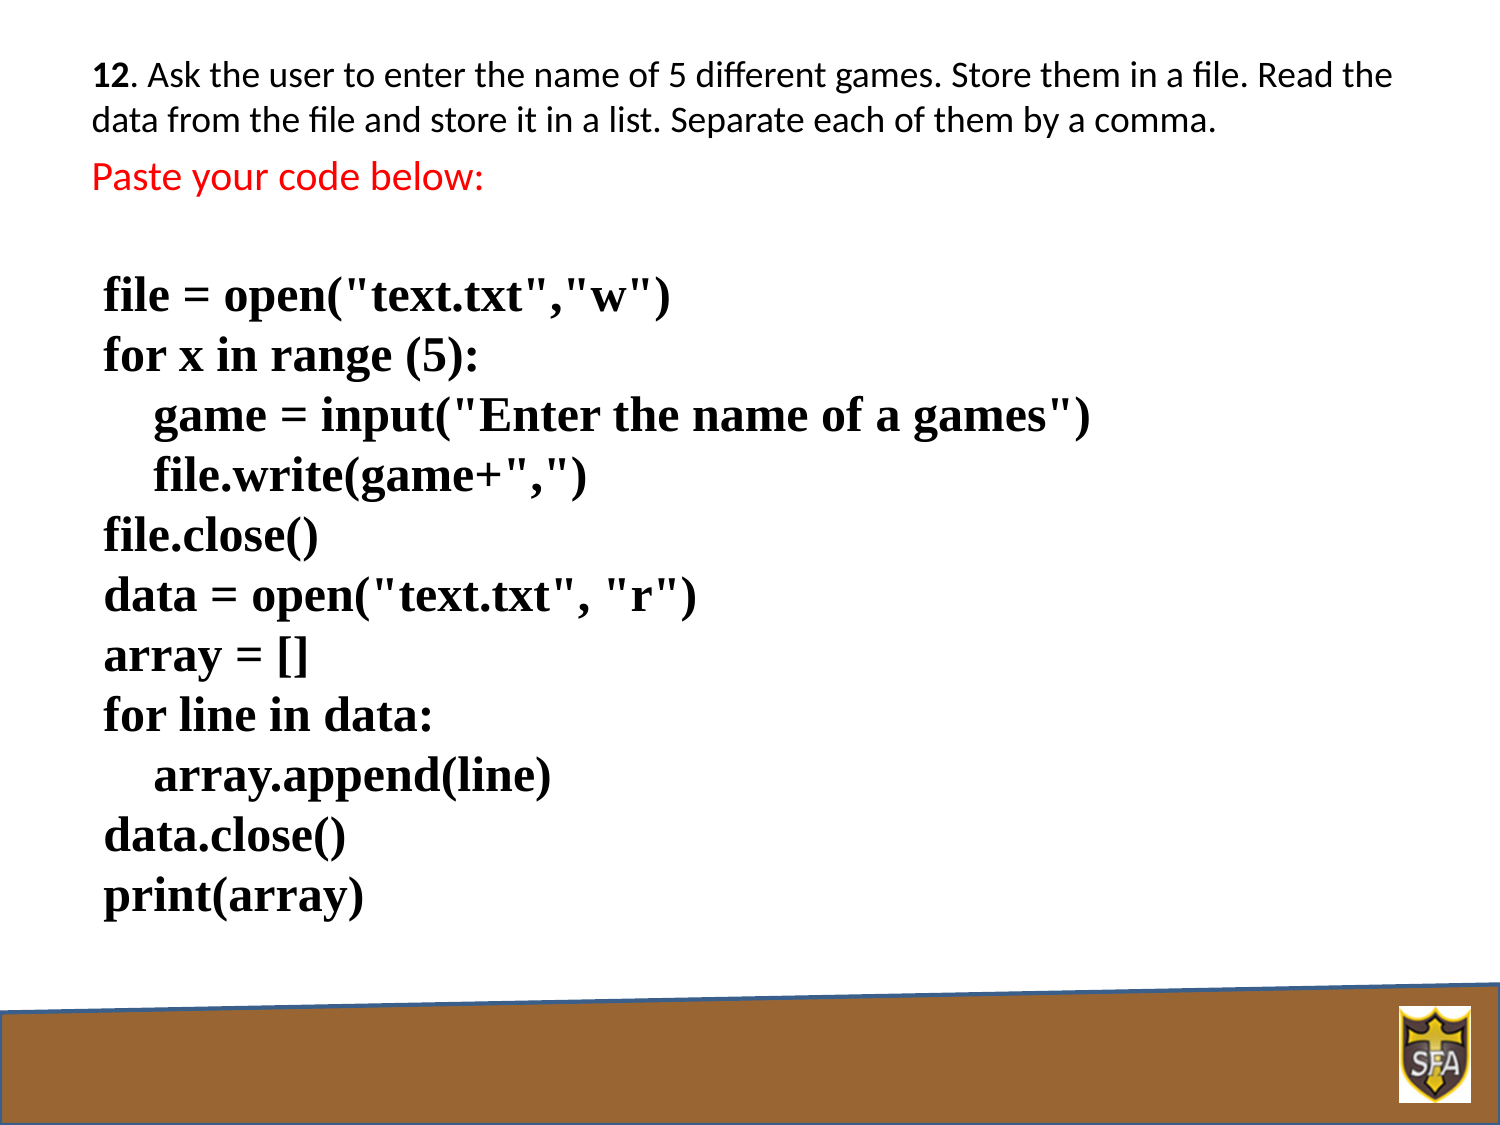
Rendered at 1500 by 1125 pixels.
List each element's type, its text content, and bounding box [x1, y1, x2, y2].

picture [1399, 1006, 1471, 1103]
list 12. Ask the user to enter the name of 5 different games. Store them in a file. Read the data from the file and store it in a list. Separate each of them by a comma. Paste your code below: [76, 42, 1427, 786]
text_box file = open("text.txt","w") for x in range (5): game = input("Enter the name of a games") file.write(game+",") file.close() data = open("text.txt", "r") array = [] for line in data: array.append(line) data.close() print(array) [88, 253, 1447, 929]
